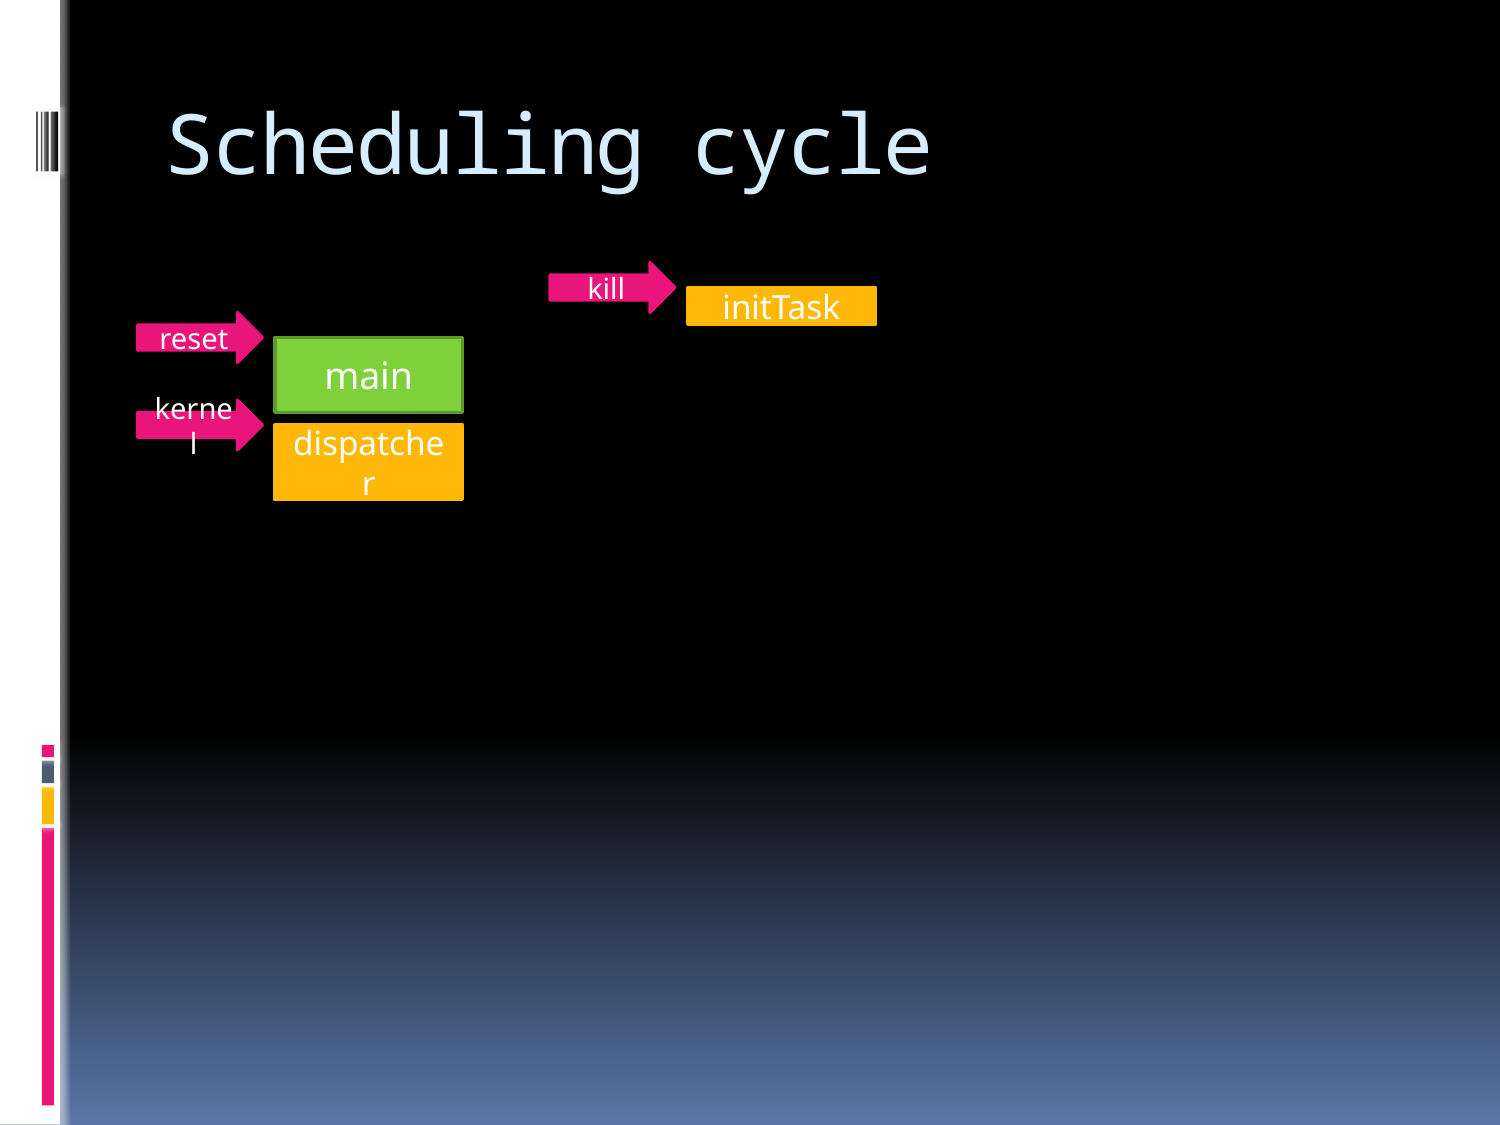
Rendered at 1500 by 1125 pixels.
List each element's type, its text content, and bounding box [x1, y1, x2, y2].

text_box dispatcher [273, 423, 464, 501]
title Scheduling cycle [150, 84, 1425, 235]
text_box main [273, 336, 464, 414]
text_box kill [548, 261, 677, 314]
text_box initTask [686, 286, 877, 326]
text_box kernel [135, 398, 264, 452]
text_box reset [135, 311, 264, 364]
